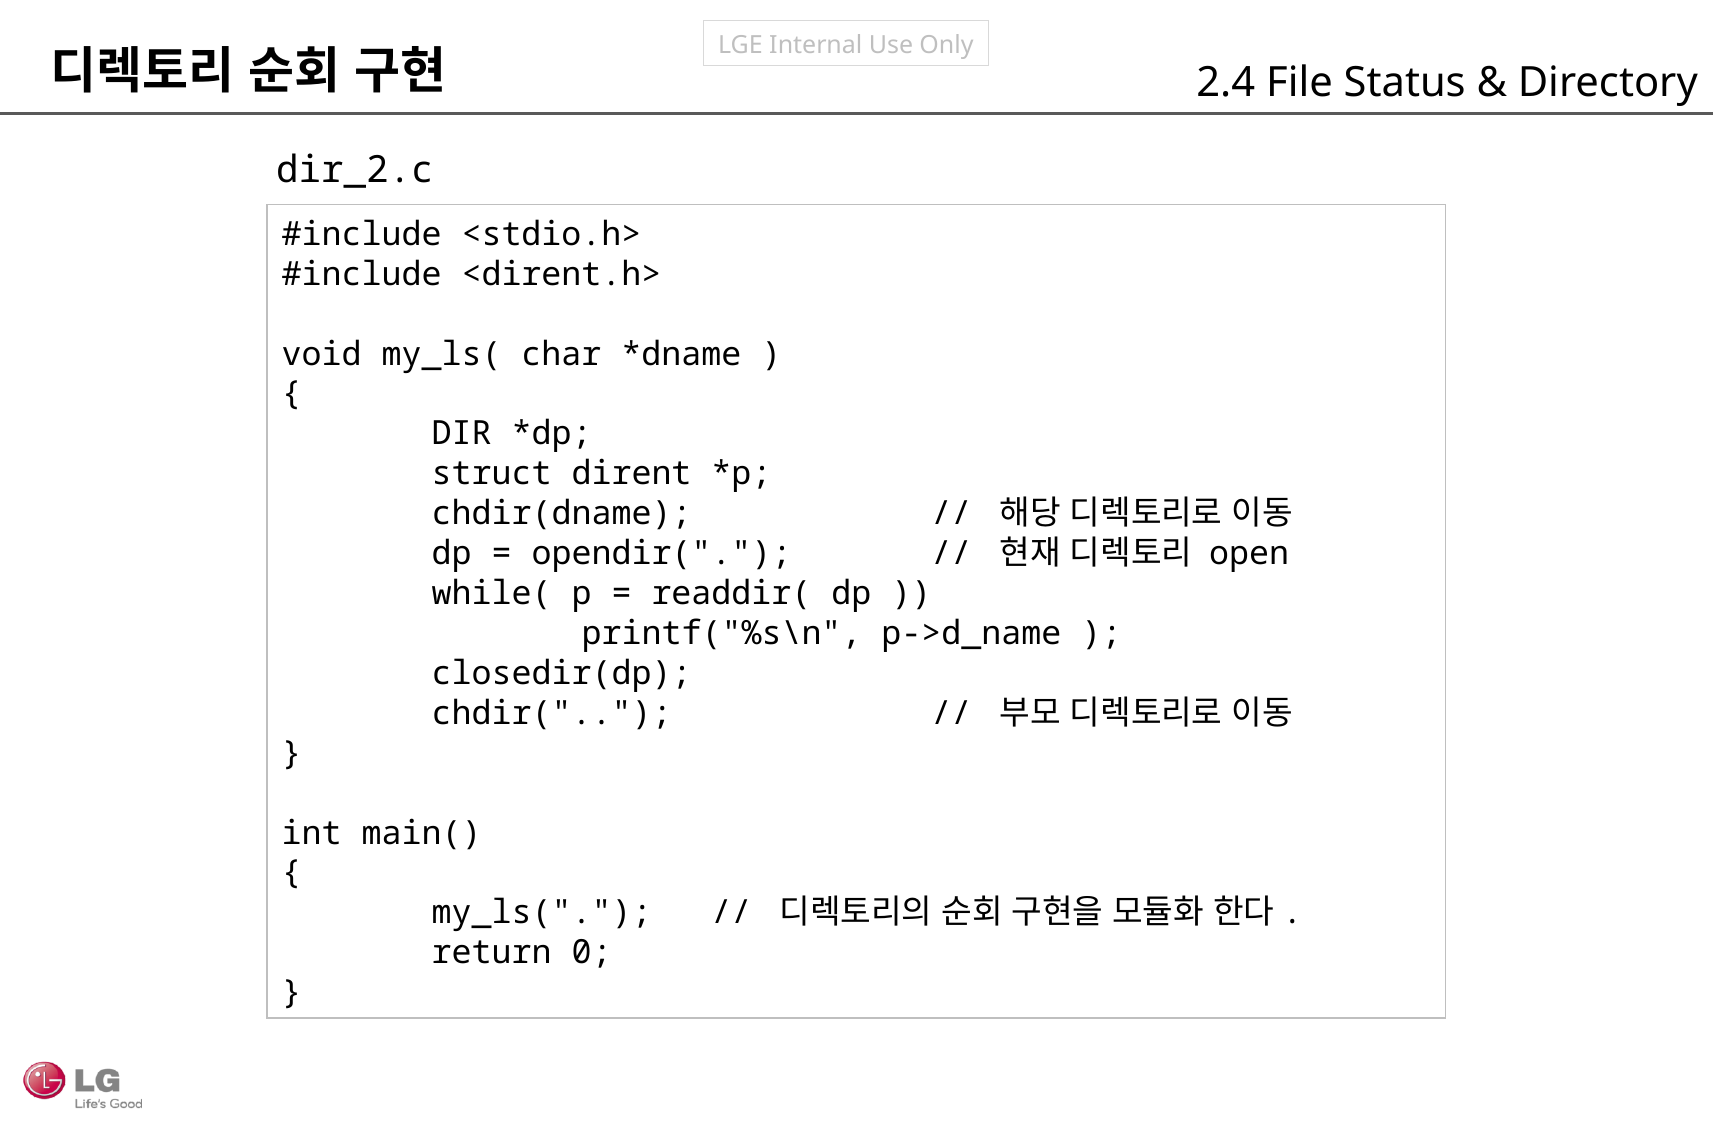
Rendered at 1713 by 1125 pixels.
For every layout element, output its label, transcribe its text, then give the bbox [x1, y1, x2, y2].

text_box #include <stdio.h> #include <dirent.h> void my_ls( char *dname ) { DIR *dp; struct dirent *p; chdir(dname); // 해당 디렉토리로 이동 dp = opendir("."); // 현재 디렉토리 open while( p = readdir( dp )) printf("%s\n", p->d_name ); closedir(dp); chdir(".."); // 부모 디렉토리로 이동 } int main() { my_ls("."); // 디렉토리의 순회 구현을 모듈화 한다. return 0; } [266, 204, 1446, 1018]
text_box dir_2.c [261, 137, 449, 198]
picture [23, 1058, 142, 1111]
list 디렉토리 순회 구현 [35, 30, 739, 98]
list 2.4 File Status & Directory [1080, 47, 1713, 126]
